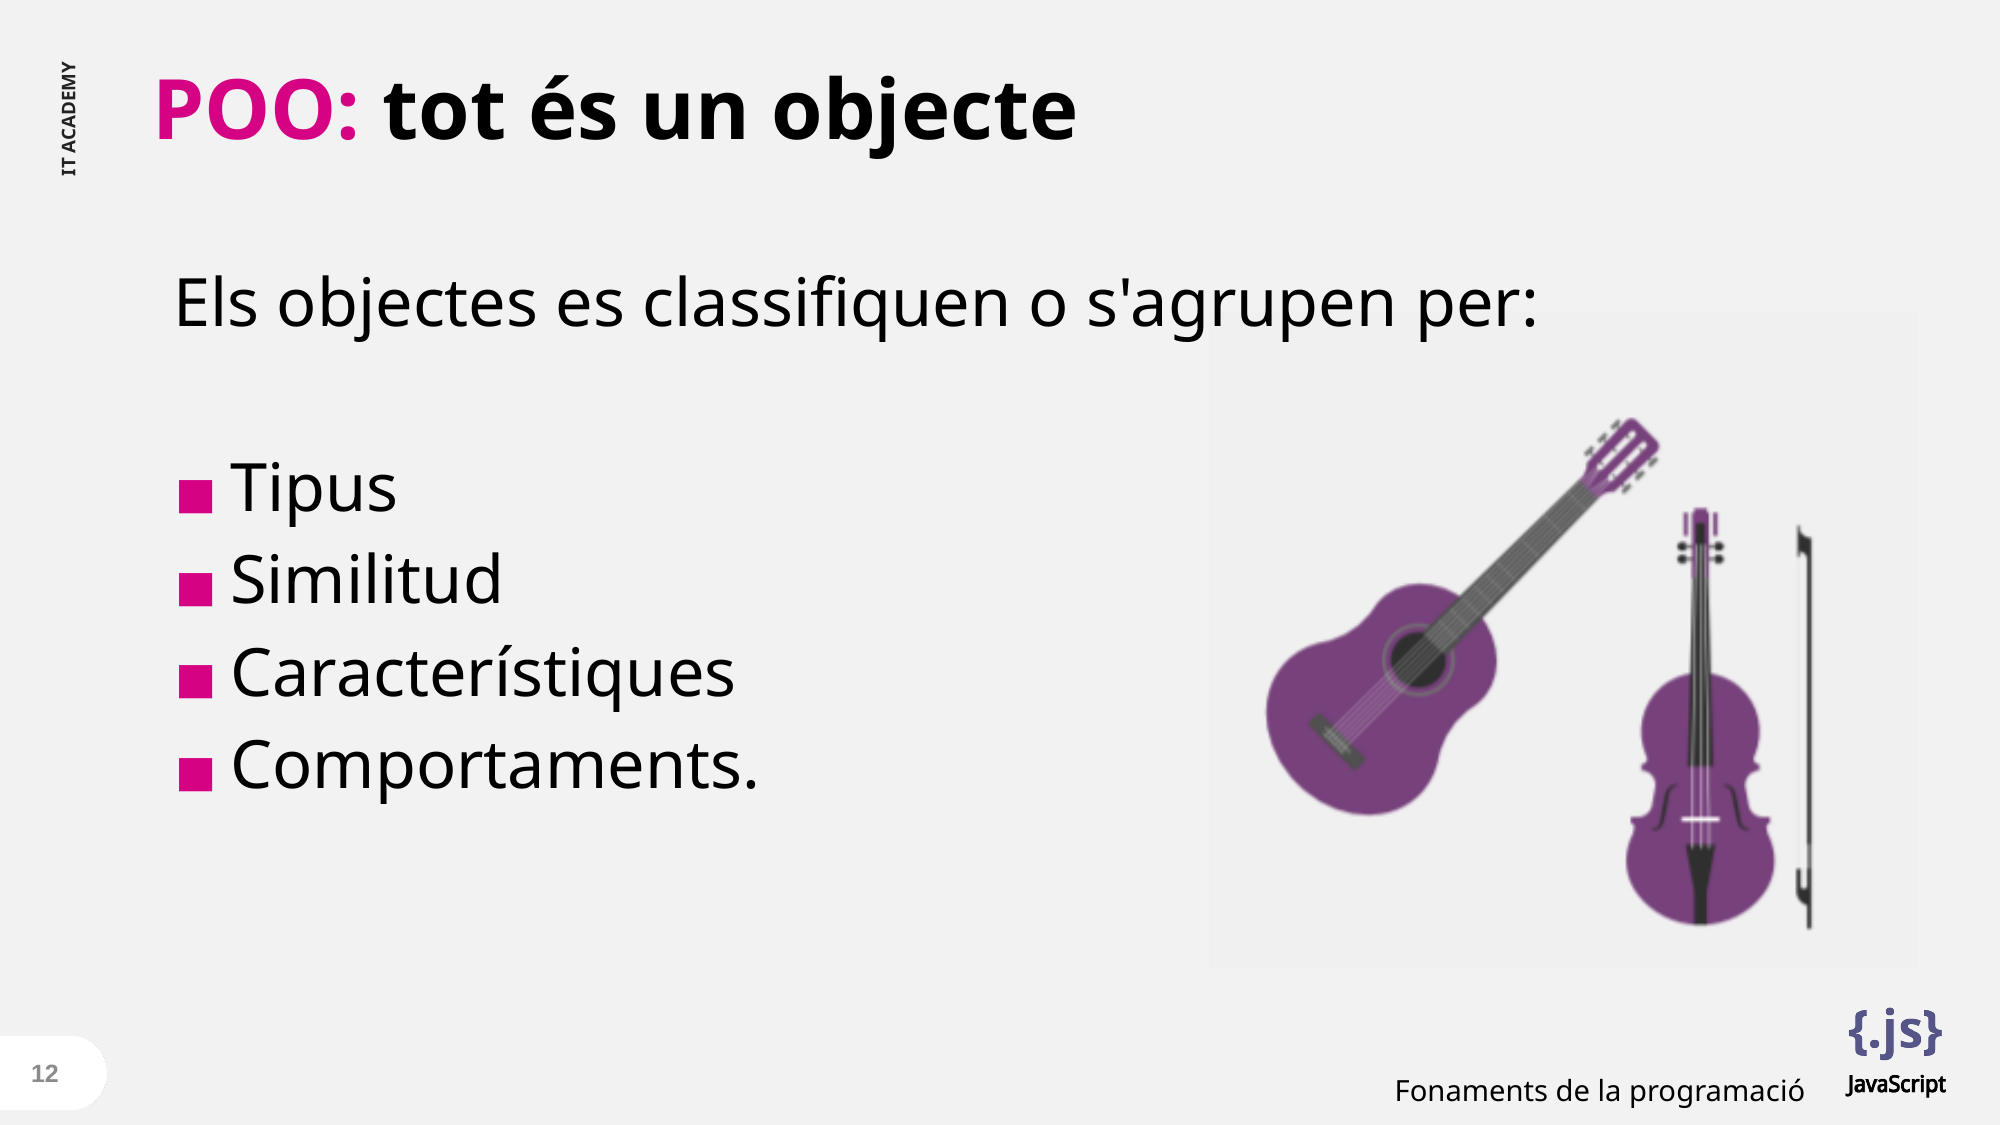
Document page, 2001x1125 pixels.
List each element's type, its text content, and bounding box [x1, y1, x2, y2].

slide_number 12 [0, 1042, 90, 1103]
picture [1209, 311, 1917, 969]
picture [0, 1036, 107, 1110]
title POO: tot és un objecte [137, 59, 1863, 278]
picture [1839, 991, 1952, 1109]
text_box Els objectes es classifiquen o s'agrupen per: Tipus Similitud Característiques Comportaments. [158, 252, 1607, 810]
